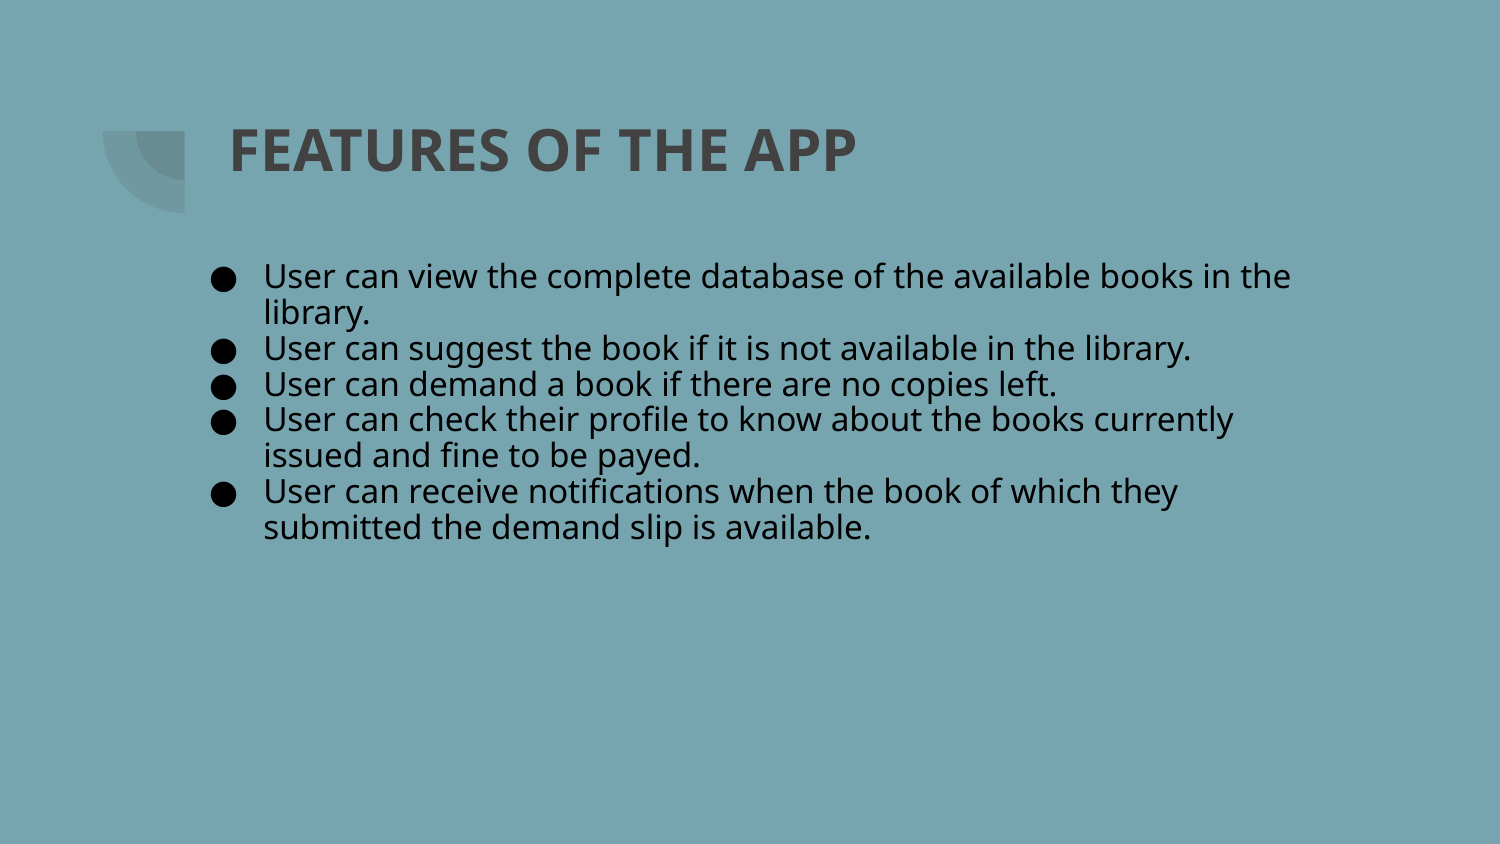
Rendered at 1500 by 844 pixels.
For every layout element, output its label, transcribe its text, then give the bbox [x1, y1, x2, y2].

list User can view the complete database of the available books in the library. User can suggest the book if it is not available in the library. User can demand a book if there are no copies left. User can check their profile to know about the books currently issued and fine to be payed. User can receive notifications when the book of which they submitted the demand slip is available. [173, 244, 1327, 662]
title FEATURES OF THE APP [213, 98, 1368, 263]
